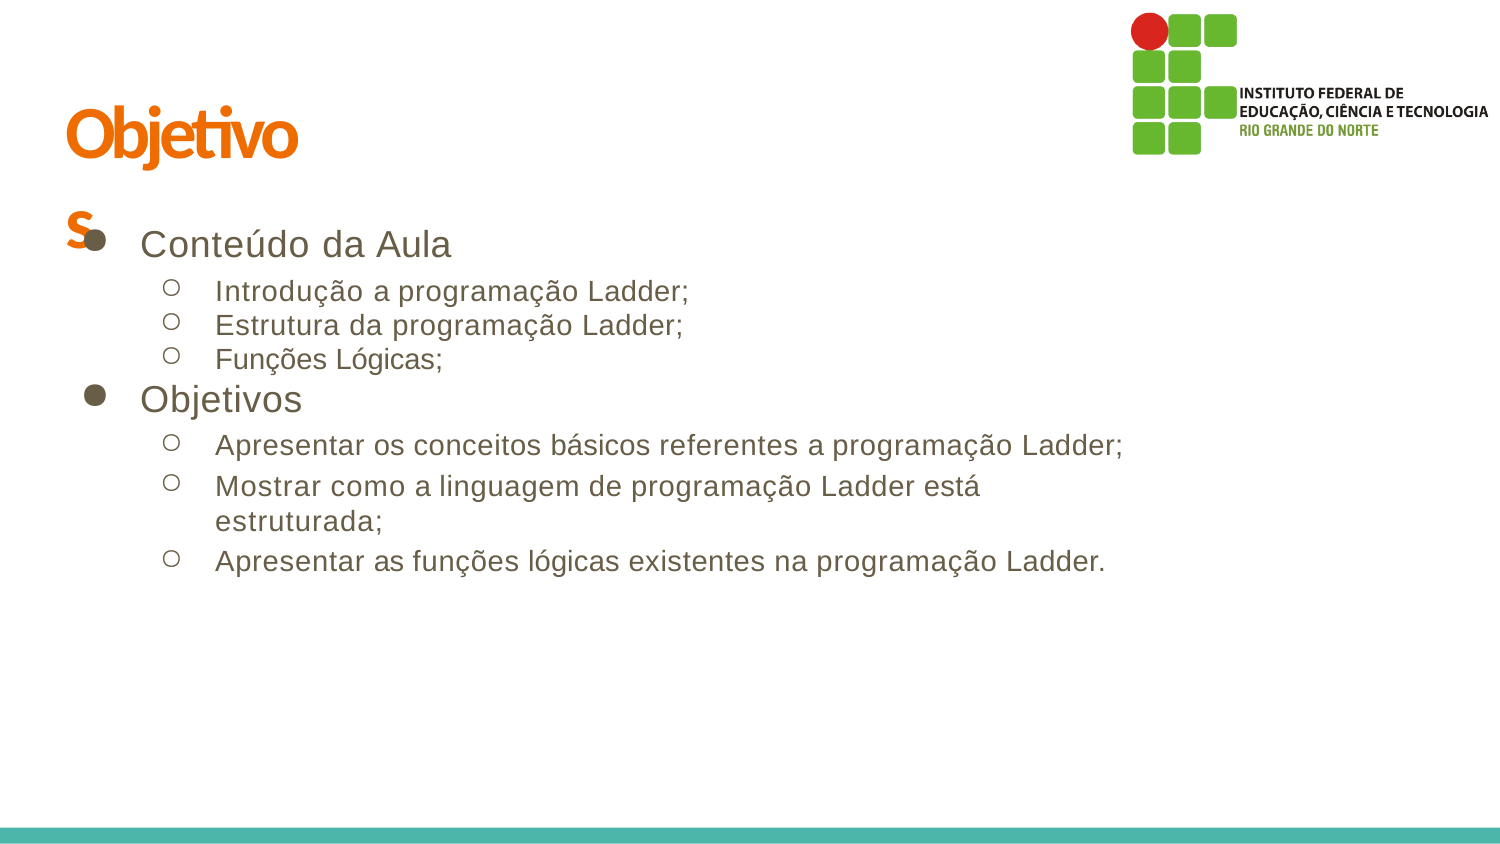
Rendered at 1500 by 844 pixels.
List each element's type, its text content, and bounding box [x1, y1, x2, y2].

text_box Conteúdo da Aula Introdução a programação Ladder; Estrutura da programação Ladder; Funções Lógicas; Objetivos Apresentar os conceitos básicos referentes a programação Ladder; Mostrar como a linguagem de programação Ladder está estruturada; Apresentar as funções lógicas existentes na programação Ladder. [77, 209, 1157, 578]
title Objetivos [63, 81, 320, 265]
picture [1128, 11, 1490, 159]
